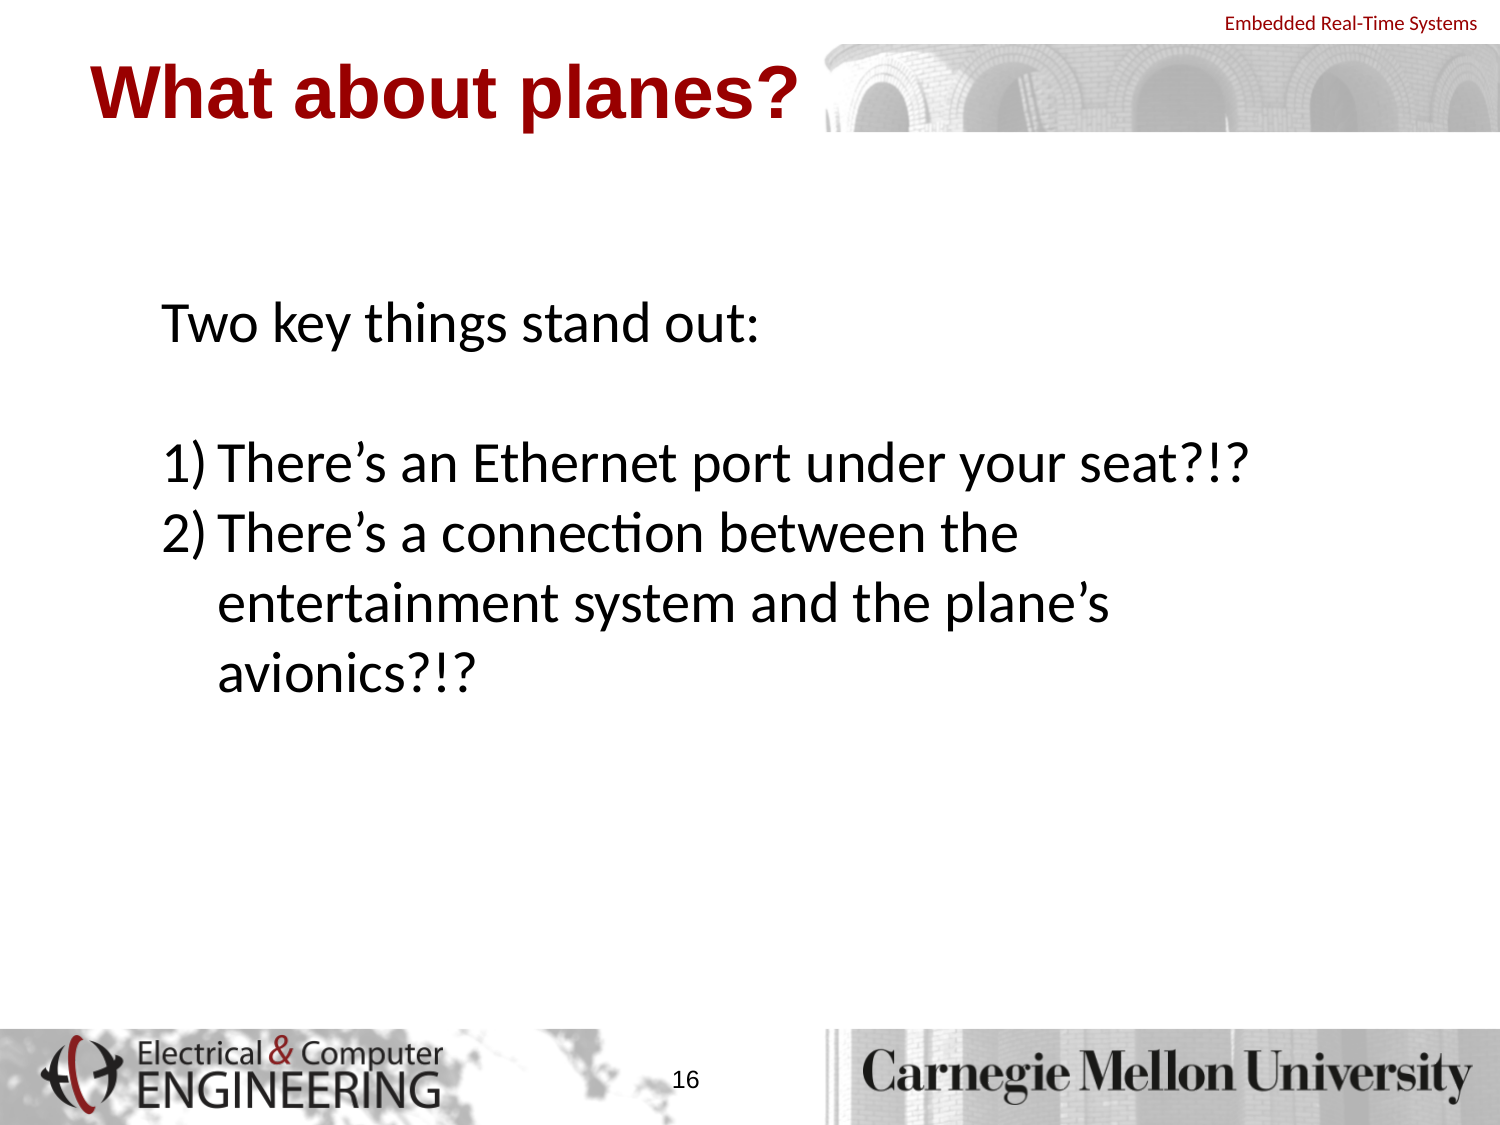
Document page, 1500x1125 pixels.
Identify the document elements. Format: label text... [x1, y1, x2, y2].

title What about planes? [75, 45, 1425, 133]
picture [0, 1028, 1500, 1125]
picture [664, 43, 1500, 133]
text_box Two key things stand out: There’s an Ethernet port under your seat?!? There’s a connection between the entertainment system and the plane’s avionics?!? [146, 276, 1318, 757]
slide_number 16 [364, 1048, 715, 1109]
